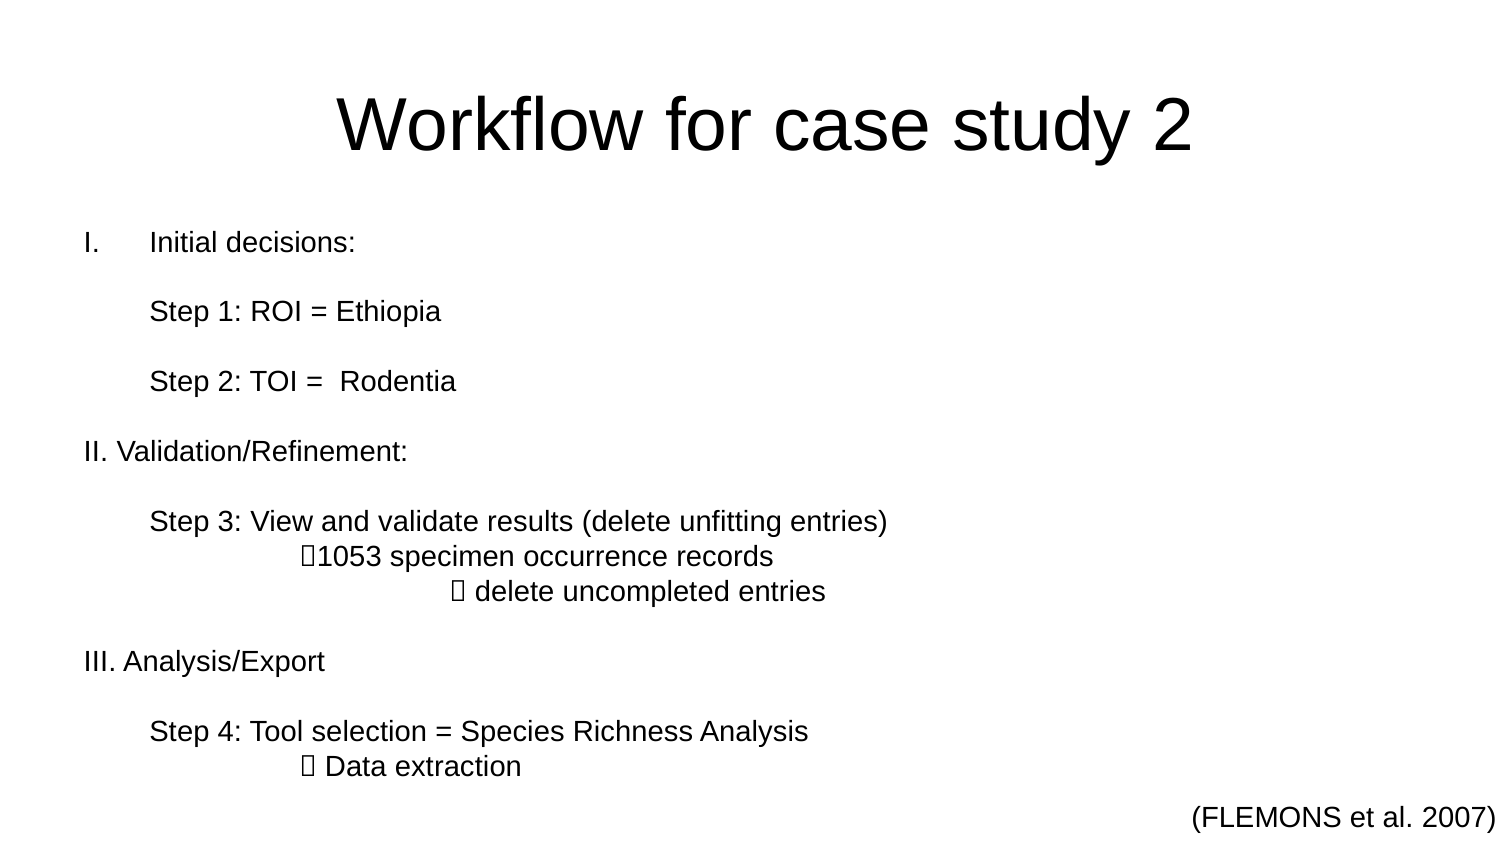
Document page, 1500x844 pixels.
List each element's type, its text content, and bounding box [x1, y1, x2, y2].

title Workflow for case study 2 [66, 51, 1465, 190]
text_box (Flemons et al. 2007) [1176, 790, 1500, 844]
text_box Initial decisions: Step 1: ROI = Ethiopia Step 2: TOI = Rodentia II. Validation/Refinement: Step 3: View and validate results (delete unfitting entries) 1053 specimen occurrence records  delete uncompleted entries III. Analysis/Export Step 4: Tool selection = Species Richness Analysis  Data extraction [68, 215, 1476, 844]
